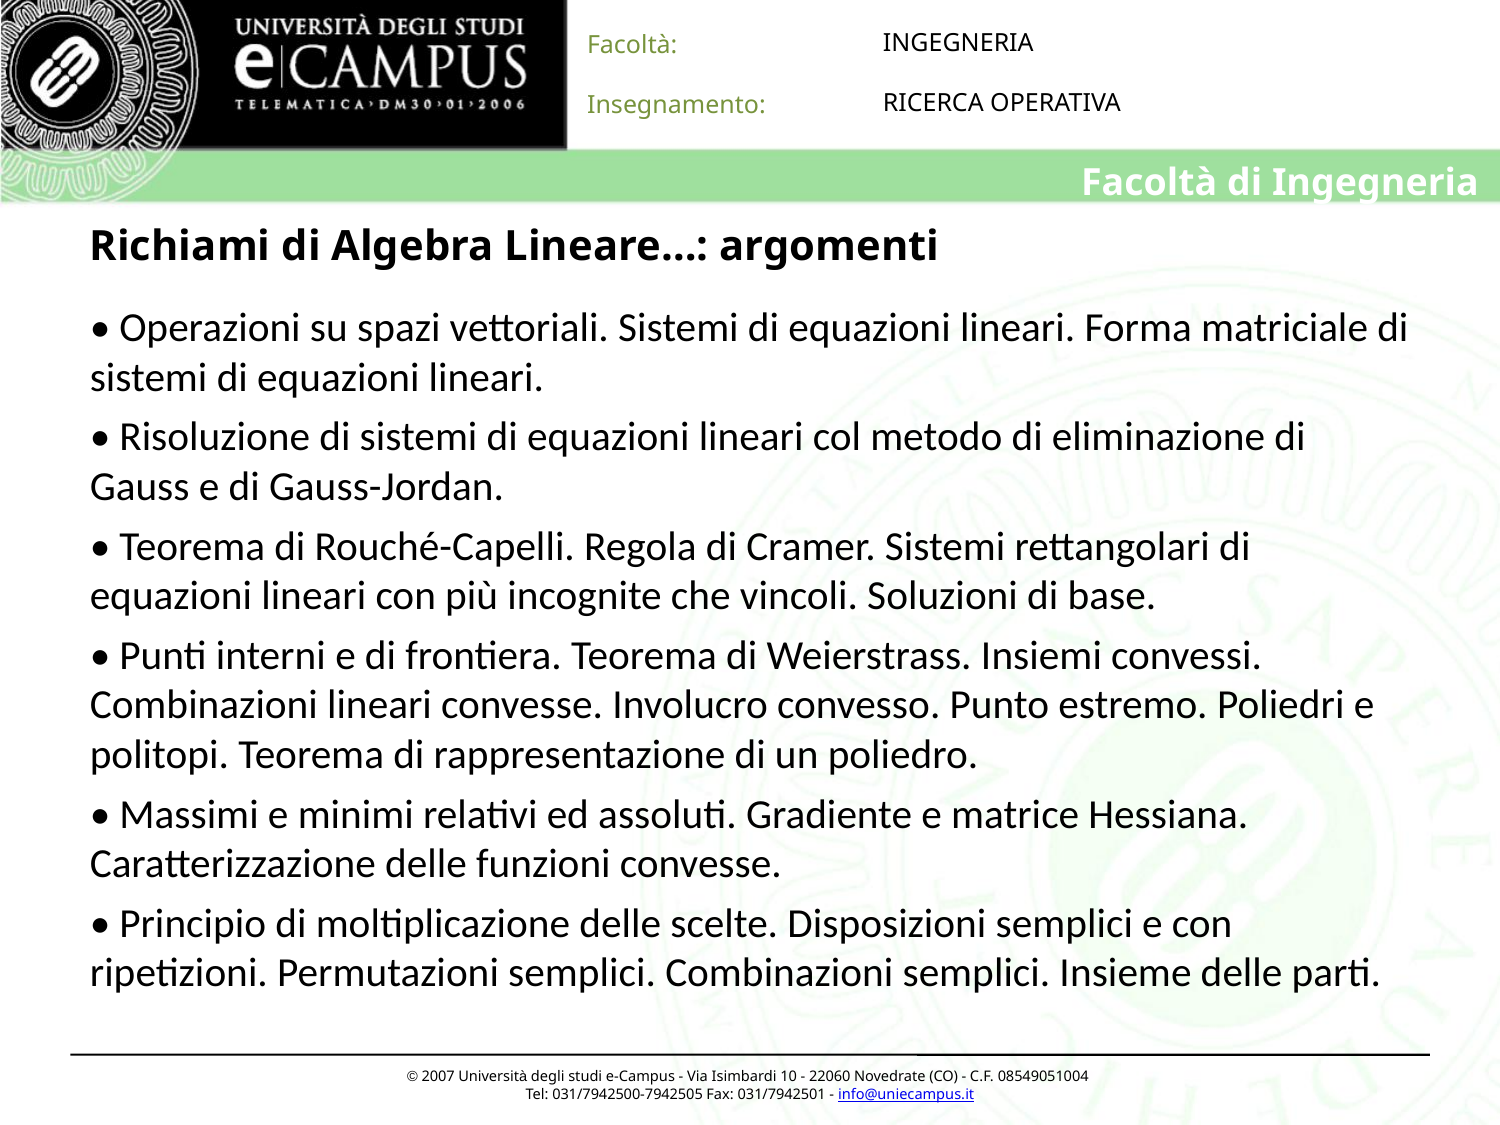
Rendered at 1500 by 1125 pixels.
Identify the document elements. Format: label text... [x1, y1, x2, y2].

picture [0, 0, 1500, 1125]
text_box • Operazioni su spazi vettoriali. Sistemi di equazioni lineari. Forma matriciale di sistemi di equazioni lineari. • Risoluzione di sistemi di equazioni lineari col metodo di eliminazione di Gauss e di Gauss-Jordan. • Teorema di Rouché-Capelli. Regola di Cramer. Sistemi rettangolari di equazioni lineari con più incognite che vincoli. Soluzioni di base. • Punti interni e di frontiera. Teorema di Weierstrass. Insiemi convessi. Combinazioni lineari convesse. Involucro convesso. Punto estremo. Poliedri e politopi. Teorema di rappresentazione di un poliedro. • Massimi e minimi relativi ed assoluti. Gradiente e matrice Hessiana. Caratterizzazione delle funzioni convesse. • Principio di moltiplicazione delle scelte. Disposizioni semplici e con ripetizioni. Permutazioni semplici. Combinazioni semplici. Insieme delle parti. [74, 292, 1425, 1005]
title Richiami di Algebra Lineare…: argomenti [74, 210, 1430, 282]
